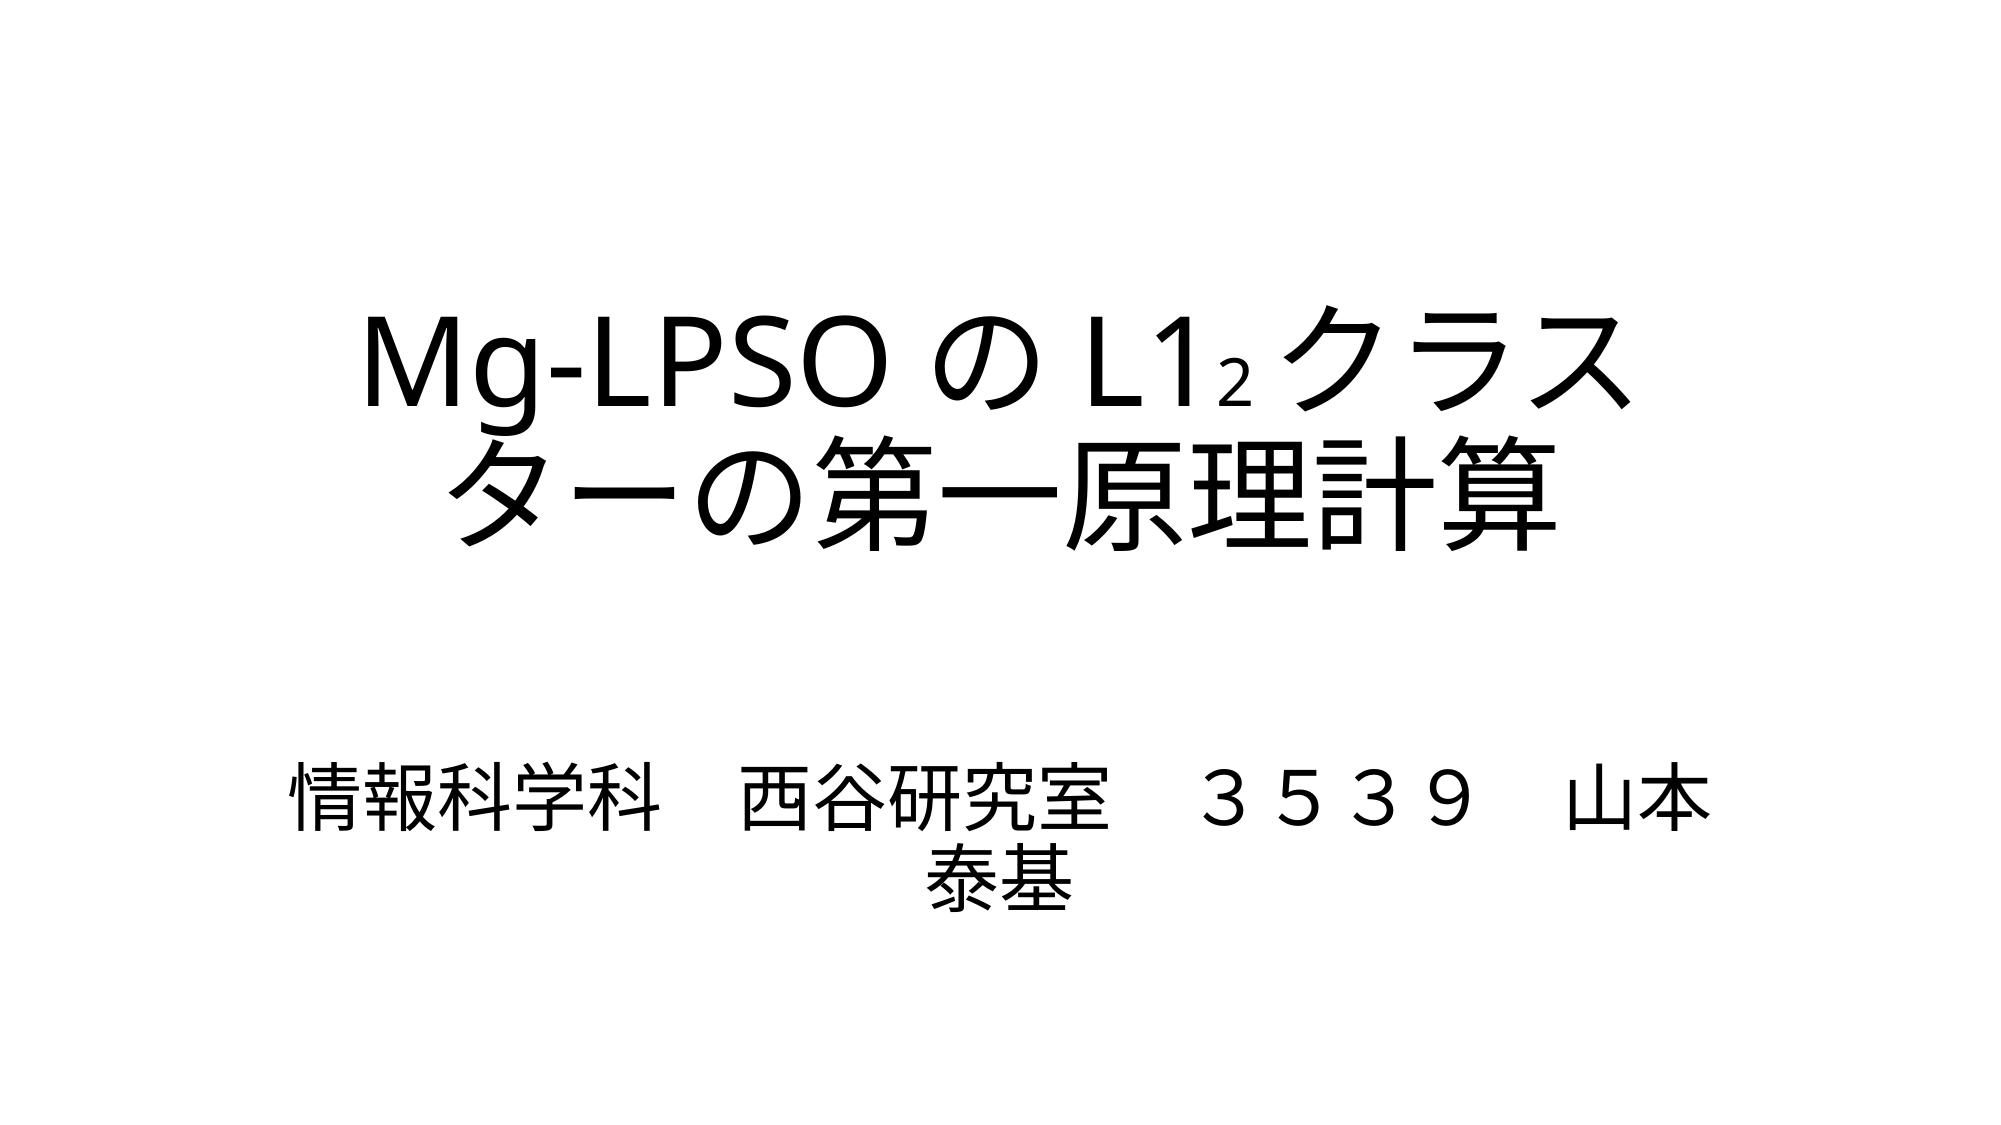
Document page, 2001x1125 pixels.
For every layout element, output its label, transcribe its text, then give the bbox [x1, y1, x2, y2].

title Mg-LPSOのL12クラスターの第一原理計算 [249, 184, 1750, 576]
subtitle 情報科学科 西谷研究室 ３５３９ 山本泰基 [249, 597, 1750, 869]
